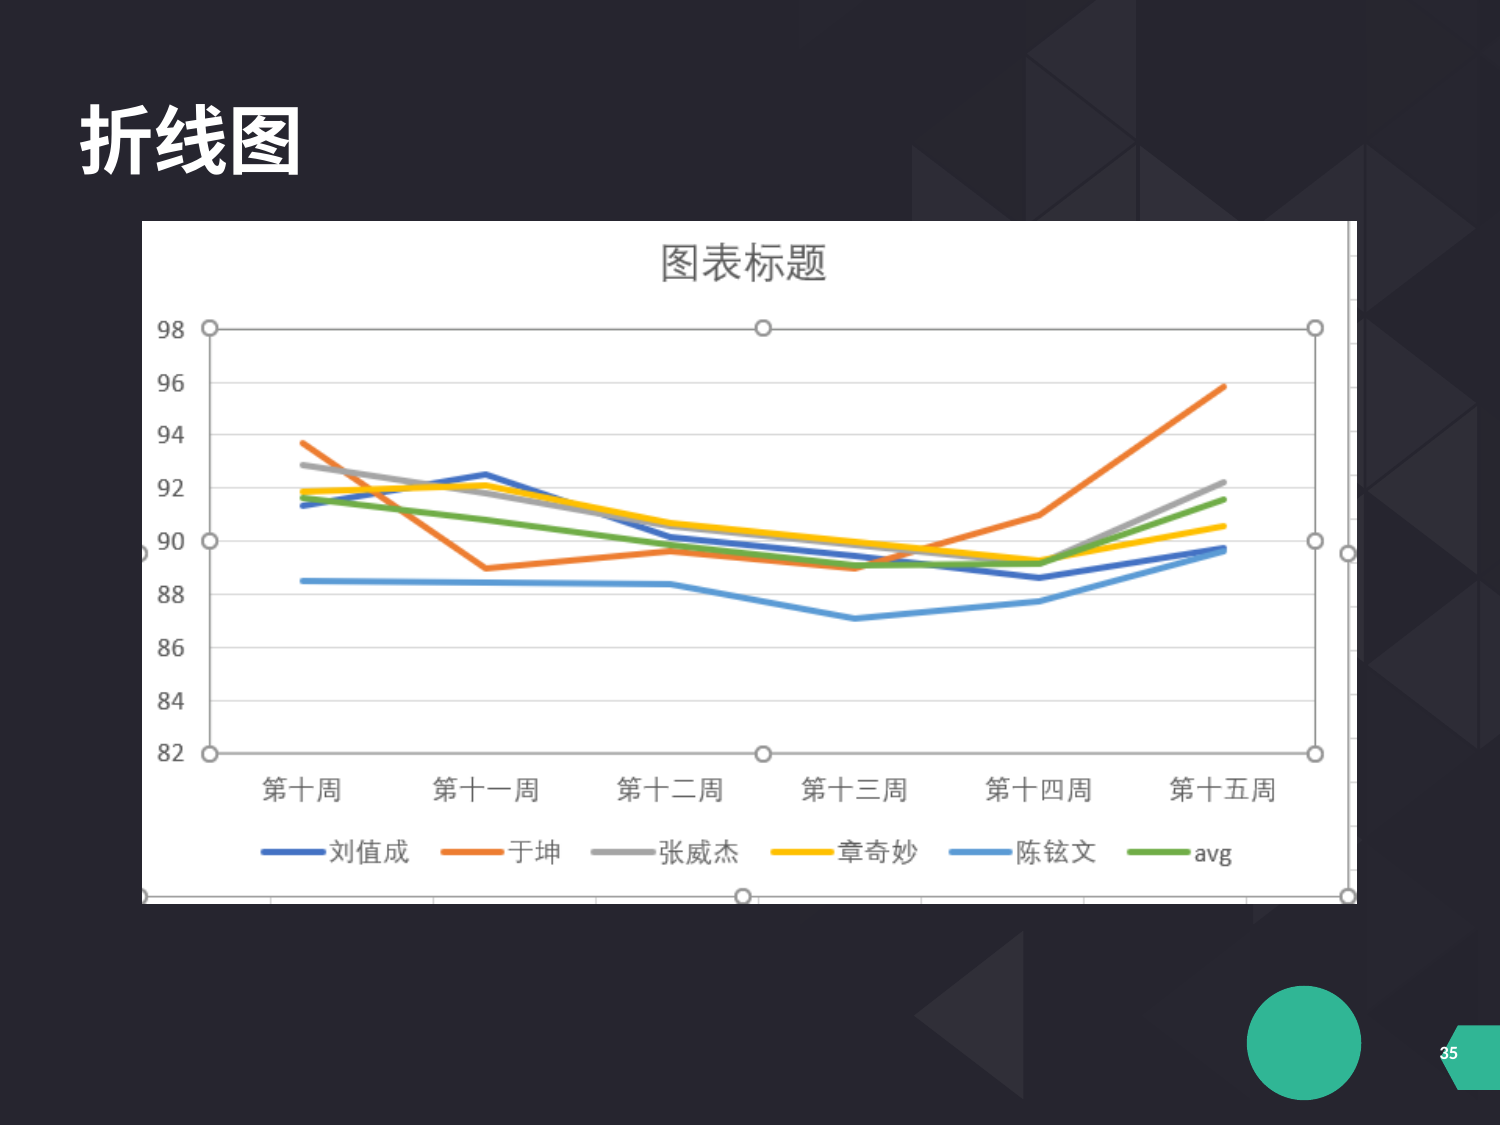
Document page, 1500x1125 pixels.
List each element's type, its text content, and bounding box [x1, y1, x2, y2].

text_box 折线图 [63, 85, 319, 191]
picture [142, 221, 1357, 904]
text_box [1245, 984, 1363, 1102]
